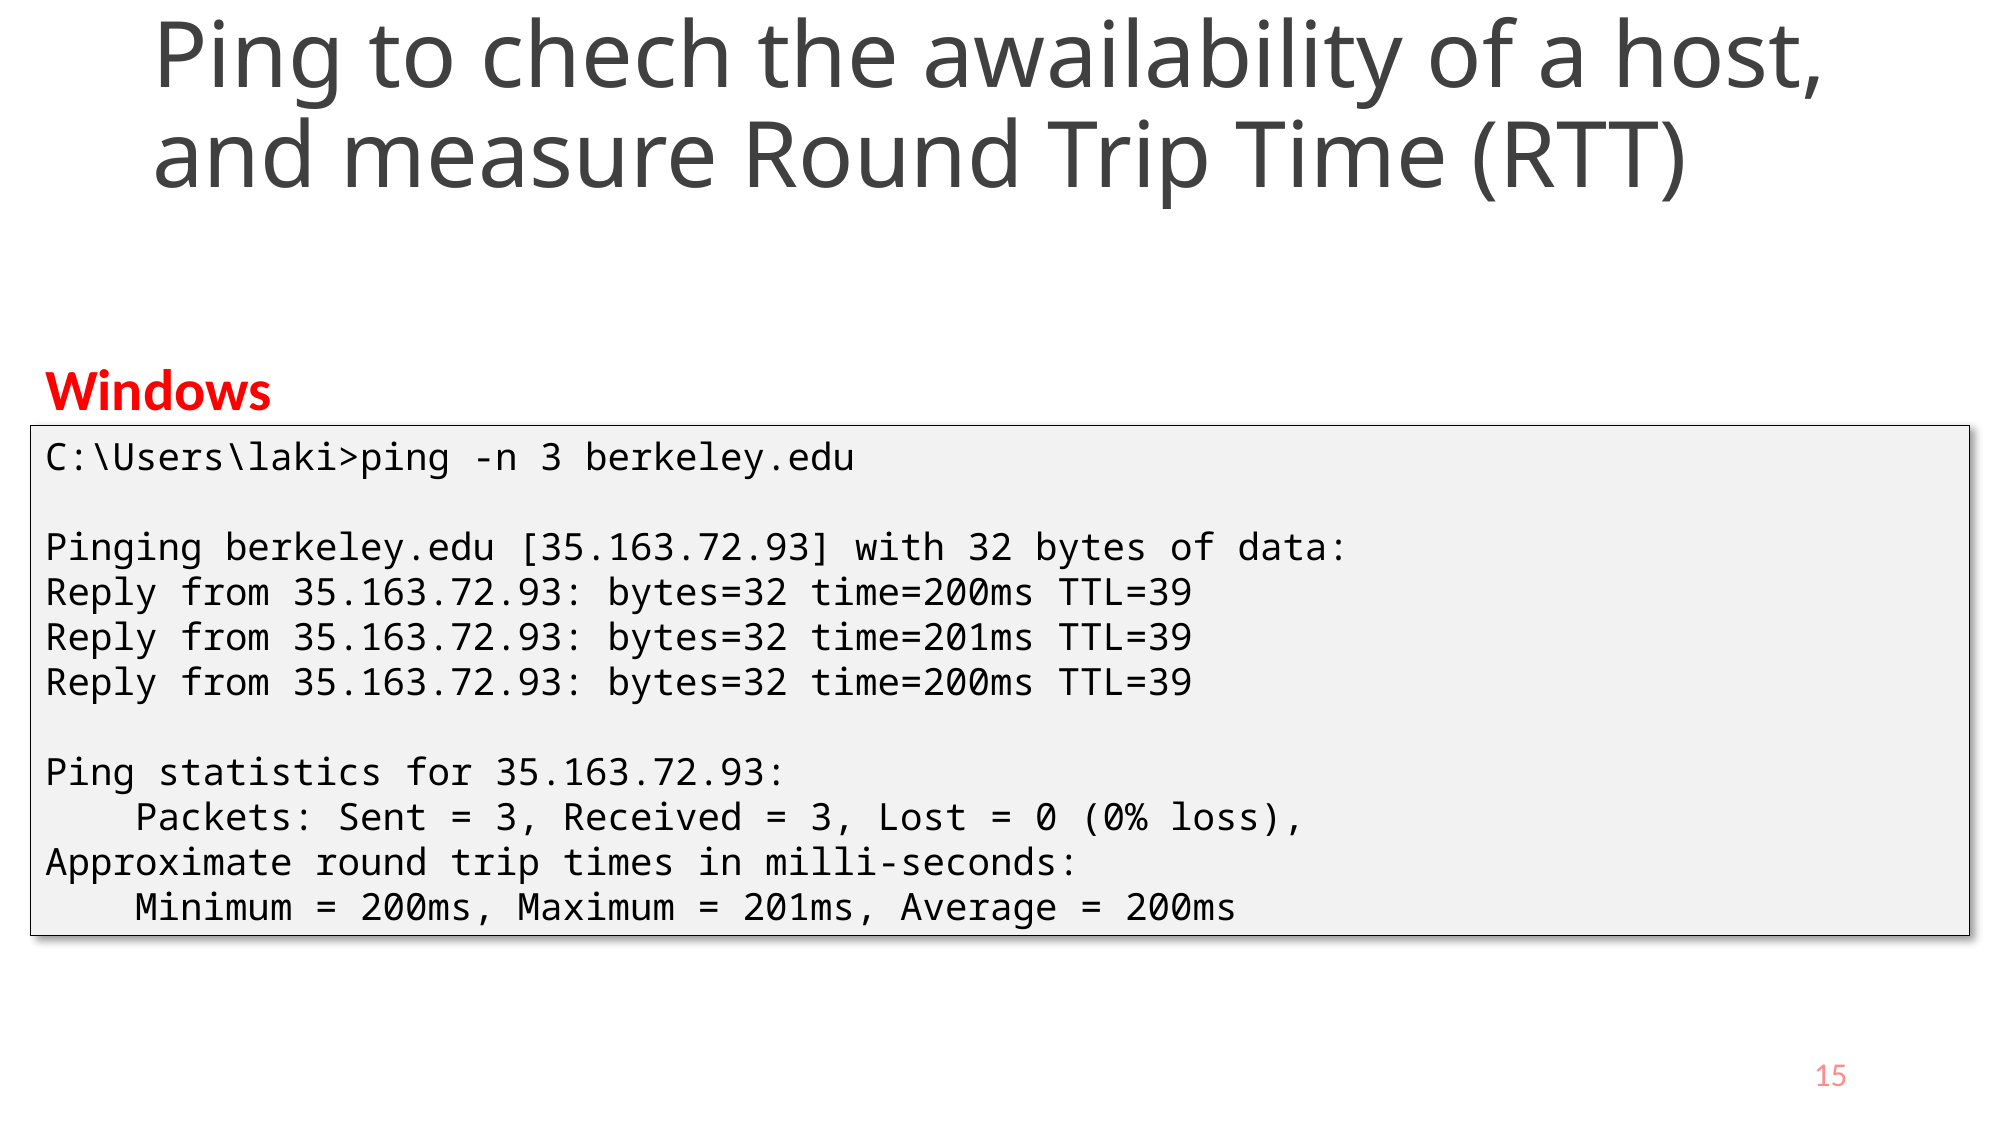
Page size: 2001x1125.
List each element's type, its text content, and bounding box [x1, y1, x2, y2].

text_box Windows [30, 344, 867, 430]
slide_number 15 [1412, 1042, 1863, 1103]
title Ping to chech the awailability of a host, and measure Round Trip Time (RTT) [137, 0, 1863, 217]
text_box C:\Users\laki>ping -n 3 berkeley.edu Pinging berkeley.edu [35.163.72.93] with 32 bytes of data: Reply from 35.163.72.93: bytes=32 time=200ms TTL=39 Reply from 35.163.72.93: bytes=32 time=201ms TTL=39 Reply from 35.163.72.93: bytes=32 time=200ms TTL=39 Ping statistics for 35.163.72.93: Packets: Sent = 3, Received = 3, Lost = 0 (0% loss), Approximate round trip times in milli-seconds: Minimum = 200ms, Maximum = 201ms, Average = 200ms [30, 425, 1970, 936]
